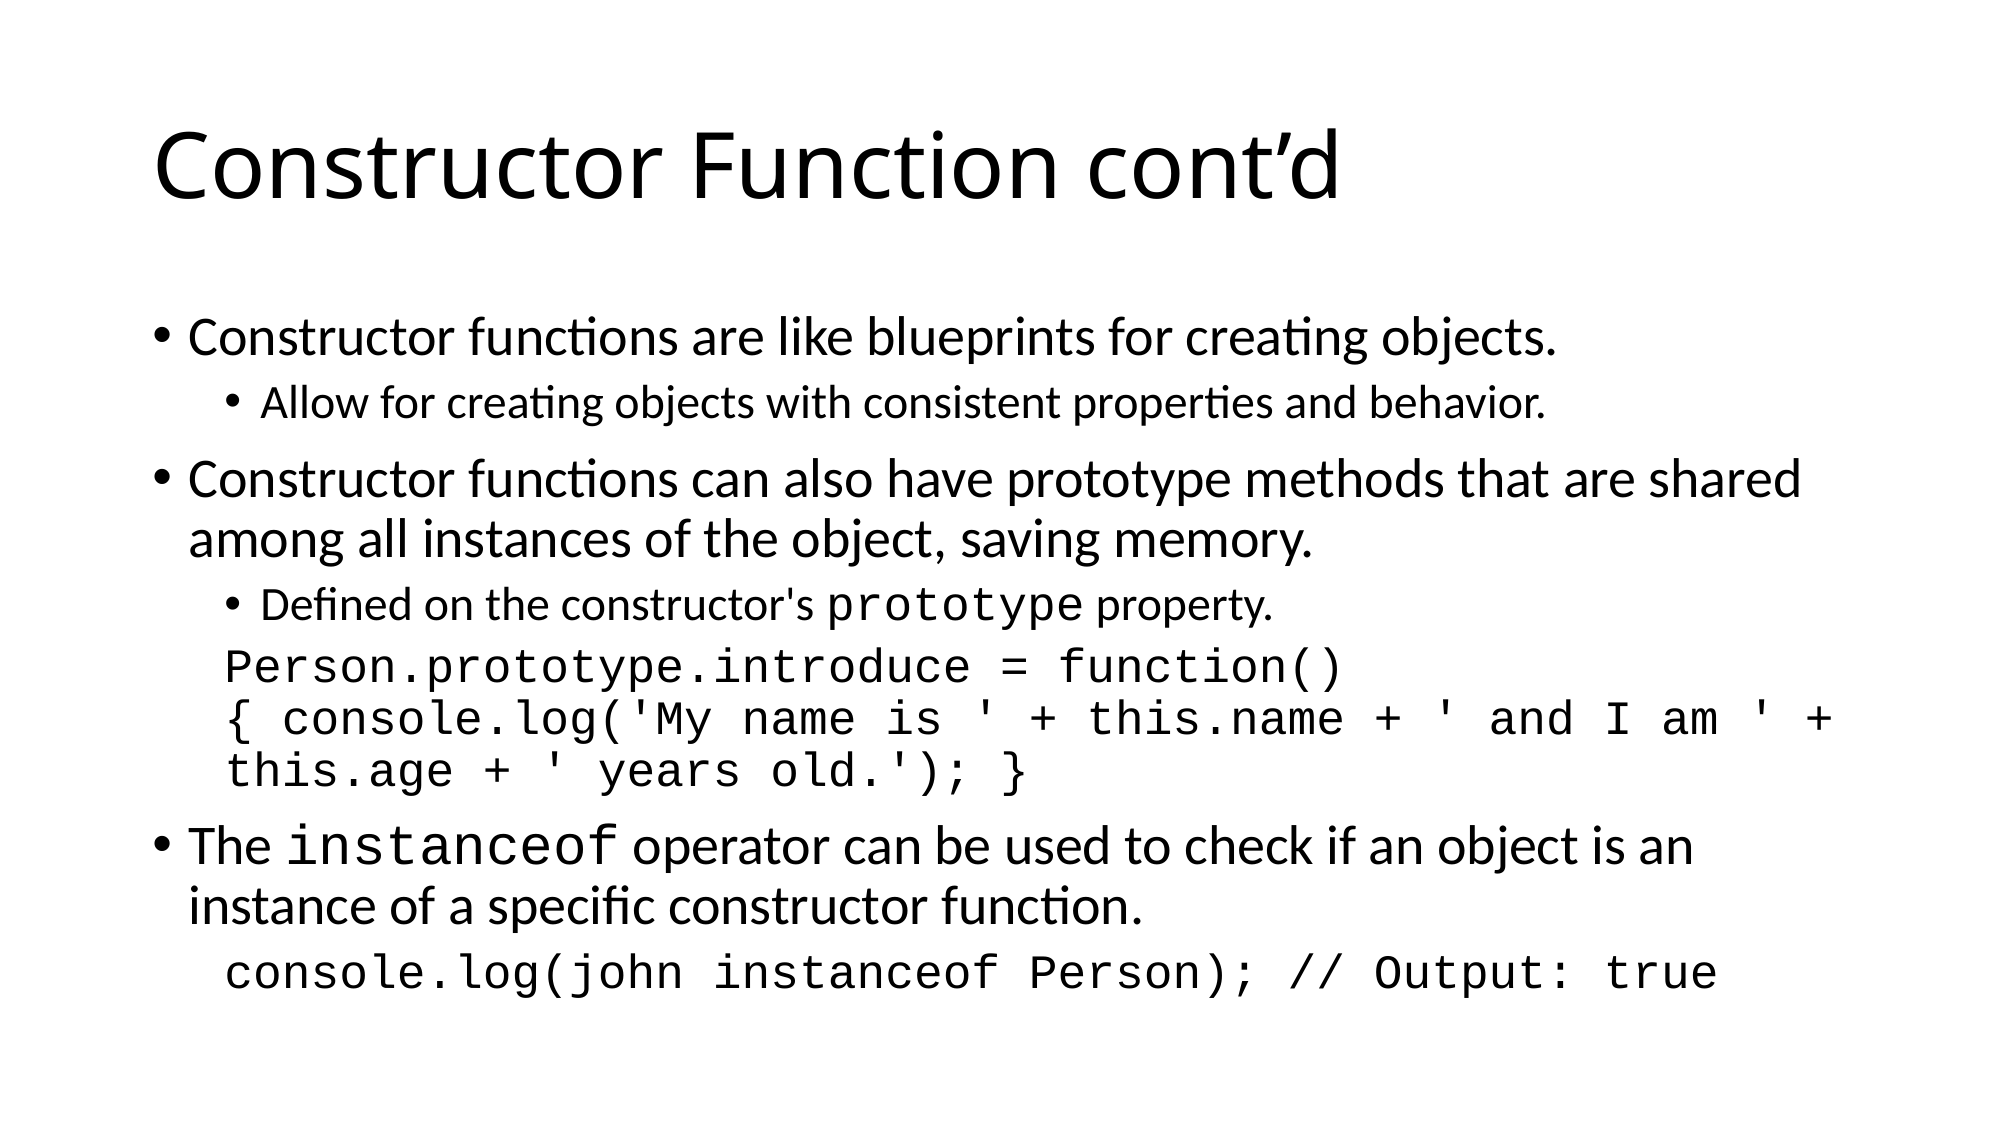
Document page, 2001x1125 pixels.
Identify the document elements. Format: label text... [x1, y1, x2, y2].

title Constructor Function cont’d [137, 59, 1863, 278]
list Constructor functions are like blueprints for creating objects. Allow for creating objects with consistent properties and behavior. Constructor functions can also have prototype methods that are shared among all instances of the object, saving memory. Defined on the constructor's prototype property. Person.prototype.introduce = function() { console.log('My name is ' + this.name + ' and I am ' + this.age + ' years old.'); } The instanceof operator can be used to check if an object is an instance of a specific constructor function. console.log(john instanceof Person); // Output: true [137, 299, 1863, 1014]
